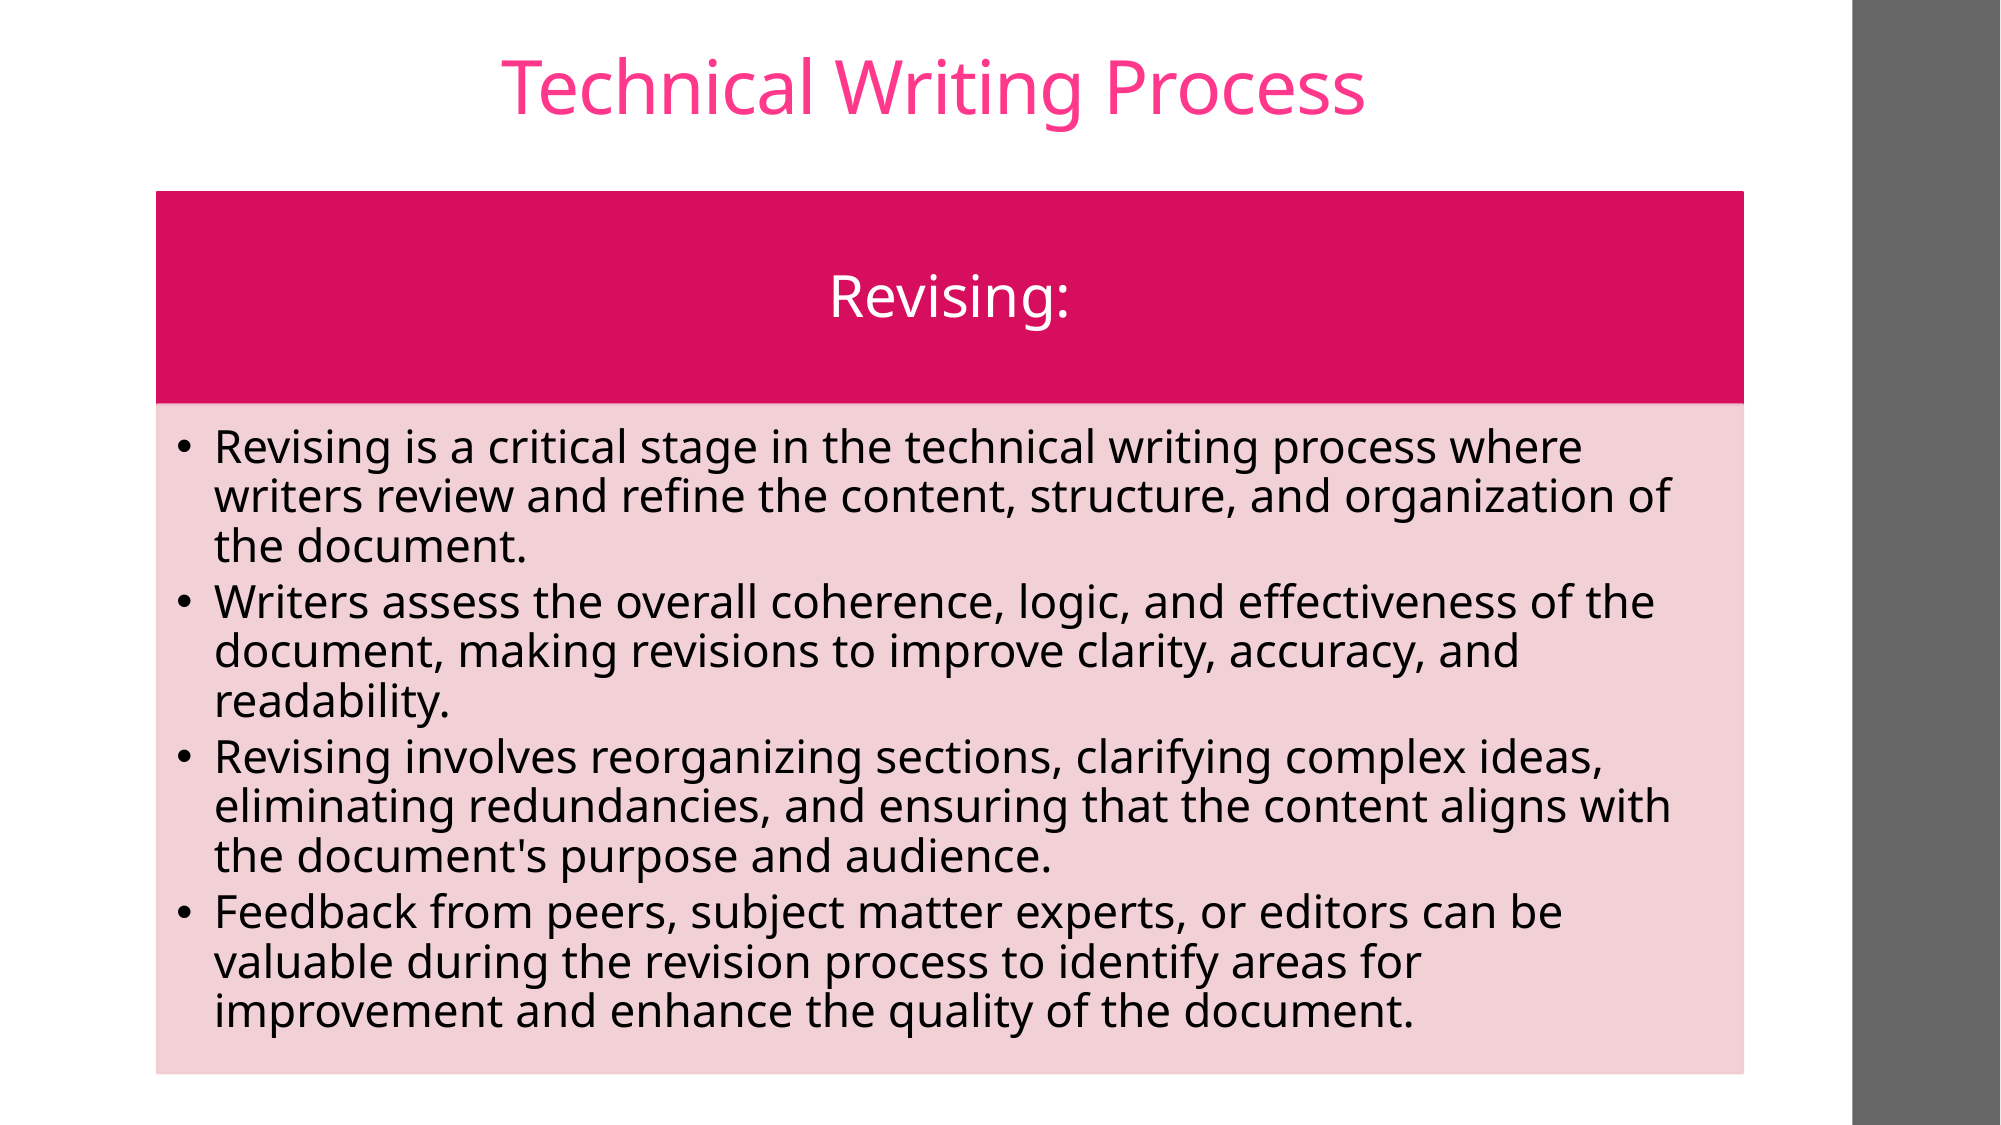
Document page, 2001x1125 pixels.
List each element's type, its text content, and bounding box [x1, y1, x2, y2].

title Technical Writing Process [141, 42, 1728, 138]
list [156, 182, 1744, 1083]
